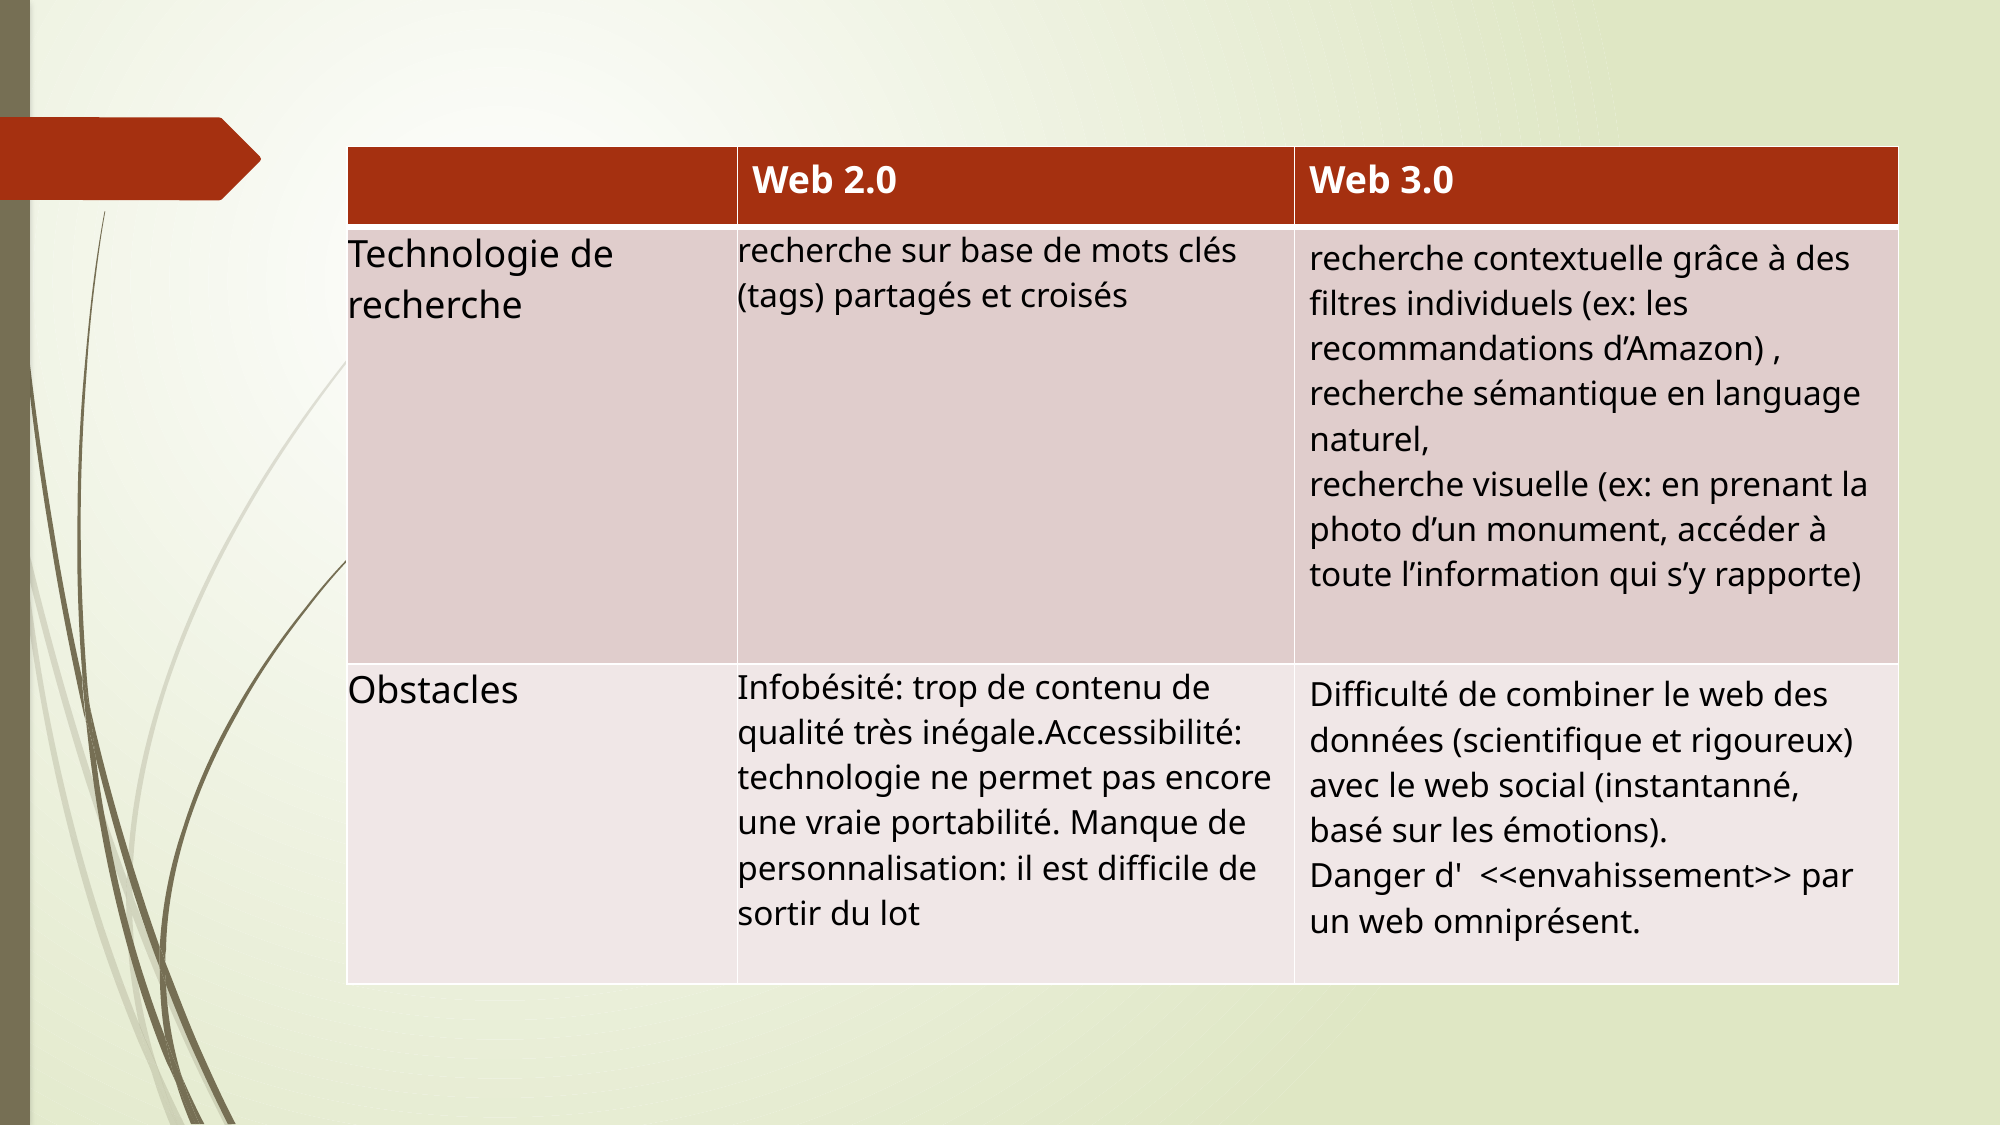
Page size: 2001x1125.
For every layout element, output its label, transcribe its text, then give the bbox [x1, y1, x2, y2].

table_cell recherche sur base de mots clés (tags) partagés et croisés [738, 230, 1294, 663]
table_header Web 2.0 [738, 147, 1294, 224]
table_cell Infobésité: trop de contenu de qualité très inégale.Accessibilité: technologie ne permet pas encore une vraie portabilité. Manque de personnalisation: il est difficile de sortir du lot [738, 665, 1294, 983]
table_header Web 3.0 [1295, 147, 1898, 224]
table_cell Obstacles [348, 665, 737, 983]
table_cell Technologie de recherche [348, 230, 737, 663]
table_cell recherche contextuelle grâce à des filtres individuels (ex: les recommandations d’Amazon) , recherche sémantique en language naturel, recherche visuelle (ex: en prenant la photo d’un monument, accéder à toute l’information qui s’y rapporte) [1295, 230, 1898, 663]
table_cell Difficulté de combiner le web des données (scientifique et rigoureux) avec le web social (instantanné, basé sur les émotions). Danger d' <<envahissement>> par un web omniprésent. [1295, 665, 1898, 983]
table_header [348, 147, 737, 224]
